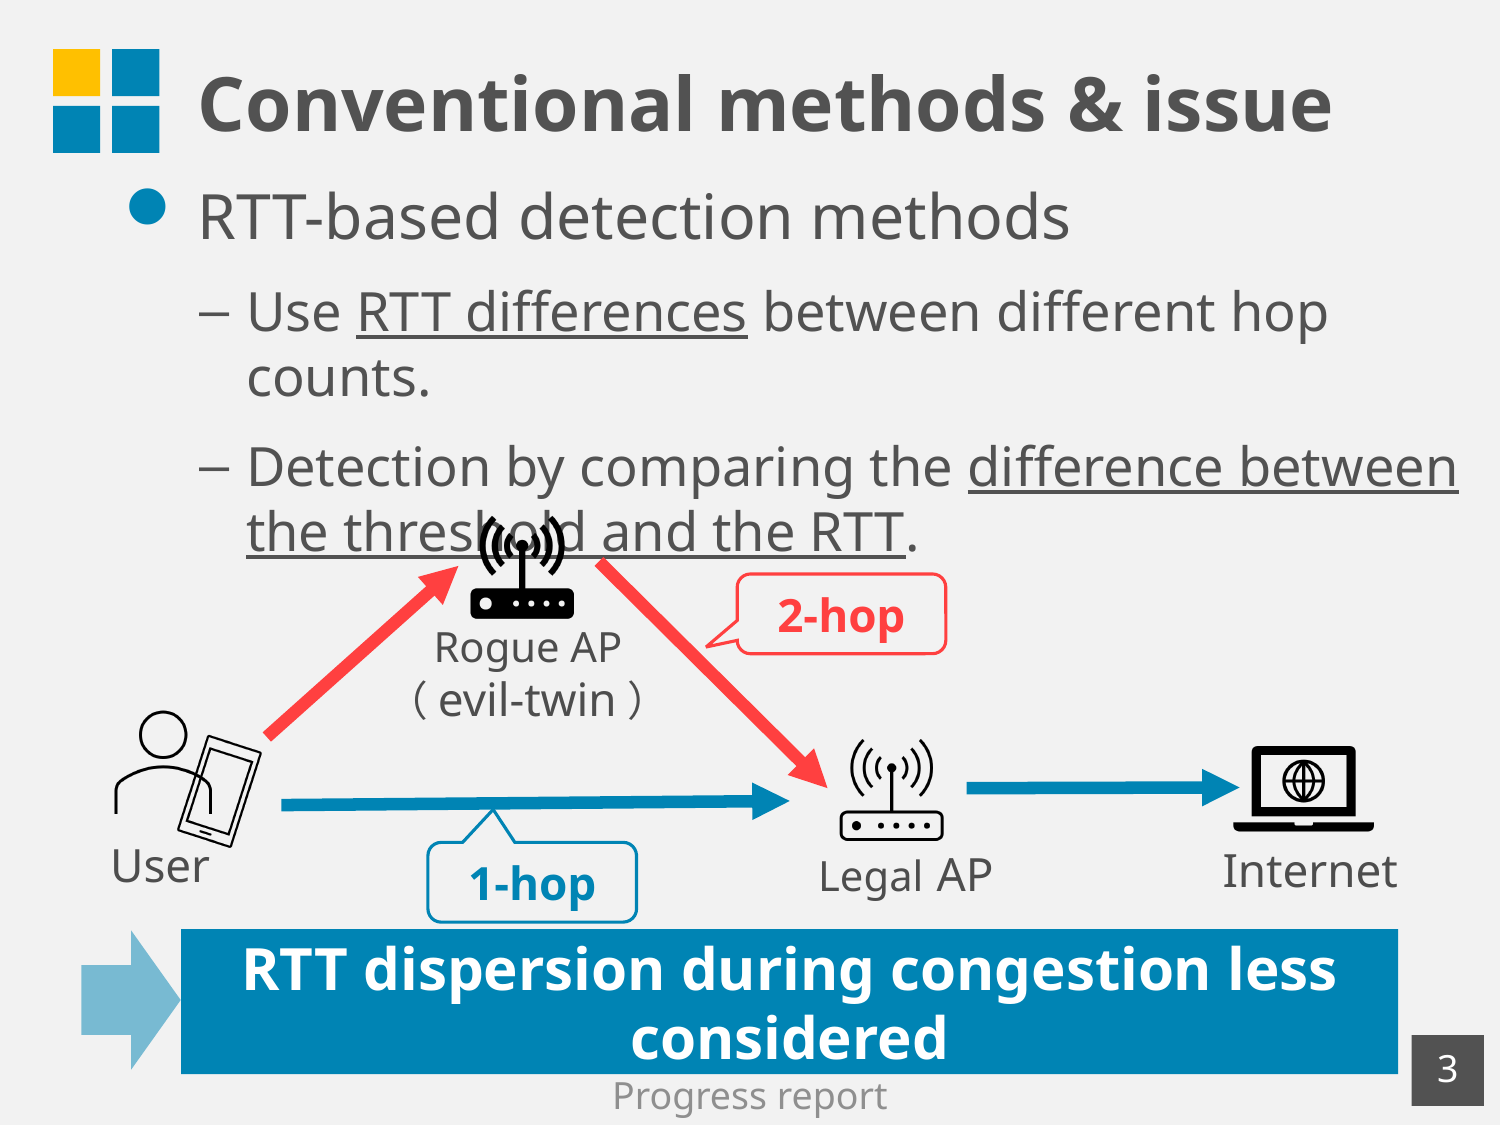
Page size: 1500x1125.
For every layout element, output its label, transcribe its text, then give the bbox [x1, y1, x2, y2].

text_box [80, 927, 182, 1073]
picture [89, 688, 288, 860]
text_box RTT dispersion during congestion less considered [180, 928, 1399, 1075]
text_box 2-hop [833, 573, 947, 655]
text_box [287, 800, 791, 806]
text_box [271, 565, 459, 733]
text_box Legal AP [789, 834, 1022, 910]
picture [818, 716, 965, 863]
title Conventional methods & issue [183, 7, 1500, 195]
text_box Rogue AP （evil-twin） [463, 646, 598, 734]
text_box 1-hop [427, 814, 638, 923]
text_box Internet [1194, 834, 1427, 905]
picture [449, 494, 595, 640]
picture [1230, 715, 1377, 862]
list RTT-based detection methods Use RTT differences between different hop counts. Detection by comparing the difference between the threshold and the RTT. [109, 169, 1481, 945]
text_box User [91, 843, 229, 899]
slide_number 2 [1411, 1035, 1484, 1106]
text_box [603, 565, 828, 789]
footer Progress report [75, 1064, 1425, 1125]
